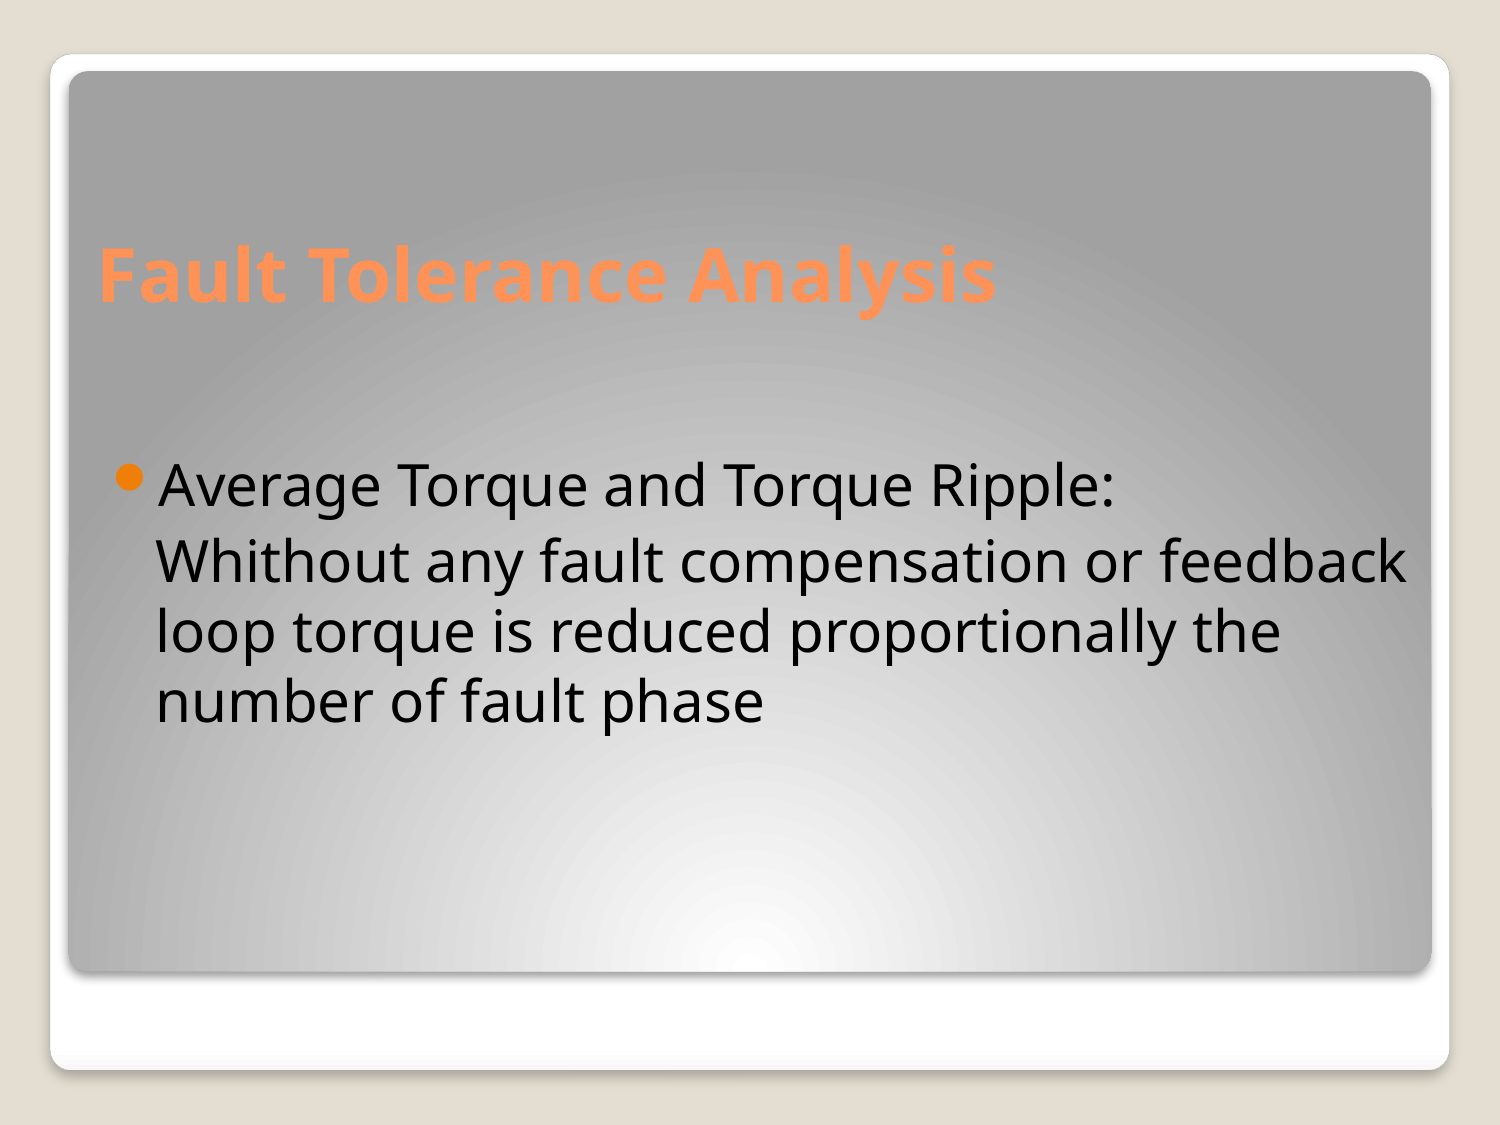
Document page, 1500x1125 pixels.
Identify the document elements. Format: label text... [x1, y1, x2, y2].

list Average Torque and Torque Ripple: Whithout any fault compensation or feedback loop torque is reduced proportionally the number of fault phase [82, 433, 1425, 816]
title Fault Tolerance Analysis [82, 152, 1425, 325]
